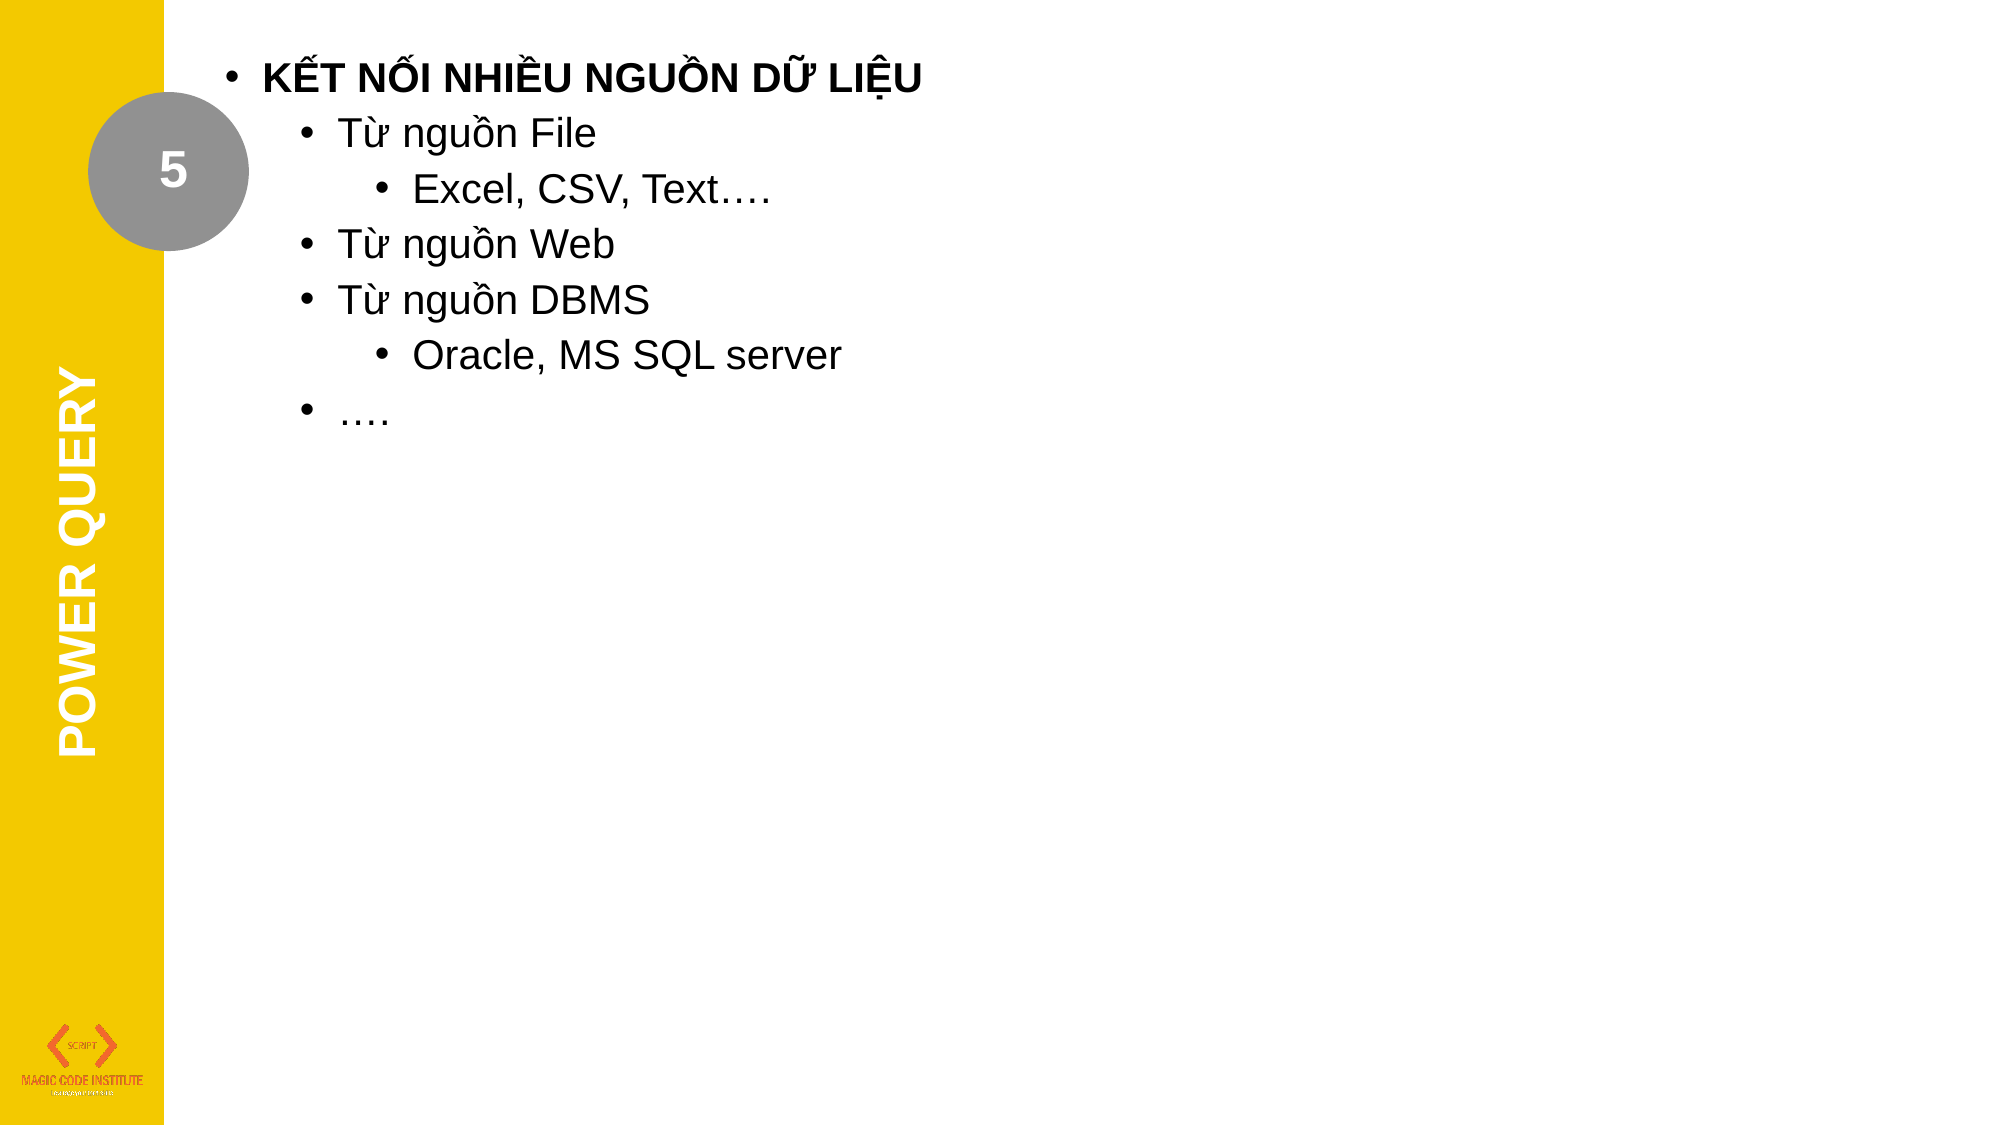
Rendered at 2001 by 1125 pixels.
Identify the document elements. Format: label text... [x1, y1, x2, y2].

list 5 [137, 123, 210, 211]
list POWER QUERY [31, 221, 133, 904]
picture [10, 1019, 153, 1102]
list KẾT NỐI NHIỀU NGUỒN DỮ LIỆU Từ nguồn File Excel, CSV, Text…. Từ nguồn Web Từ nguồn DBMS Oracle, MS SQL server …. [209, 49, 1879, 849]
